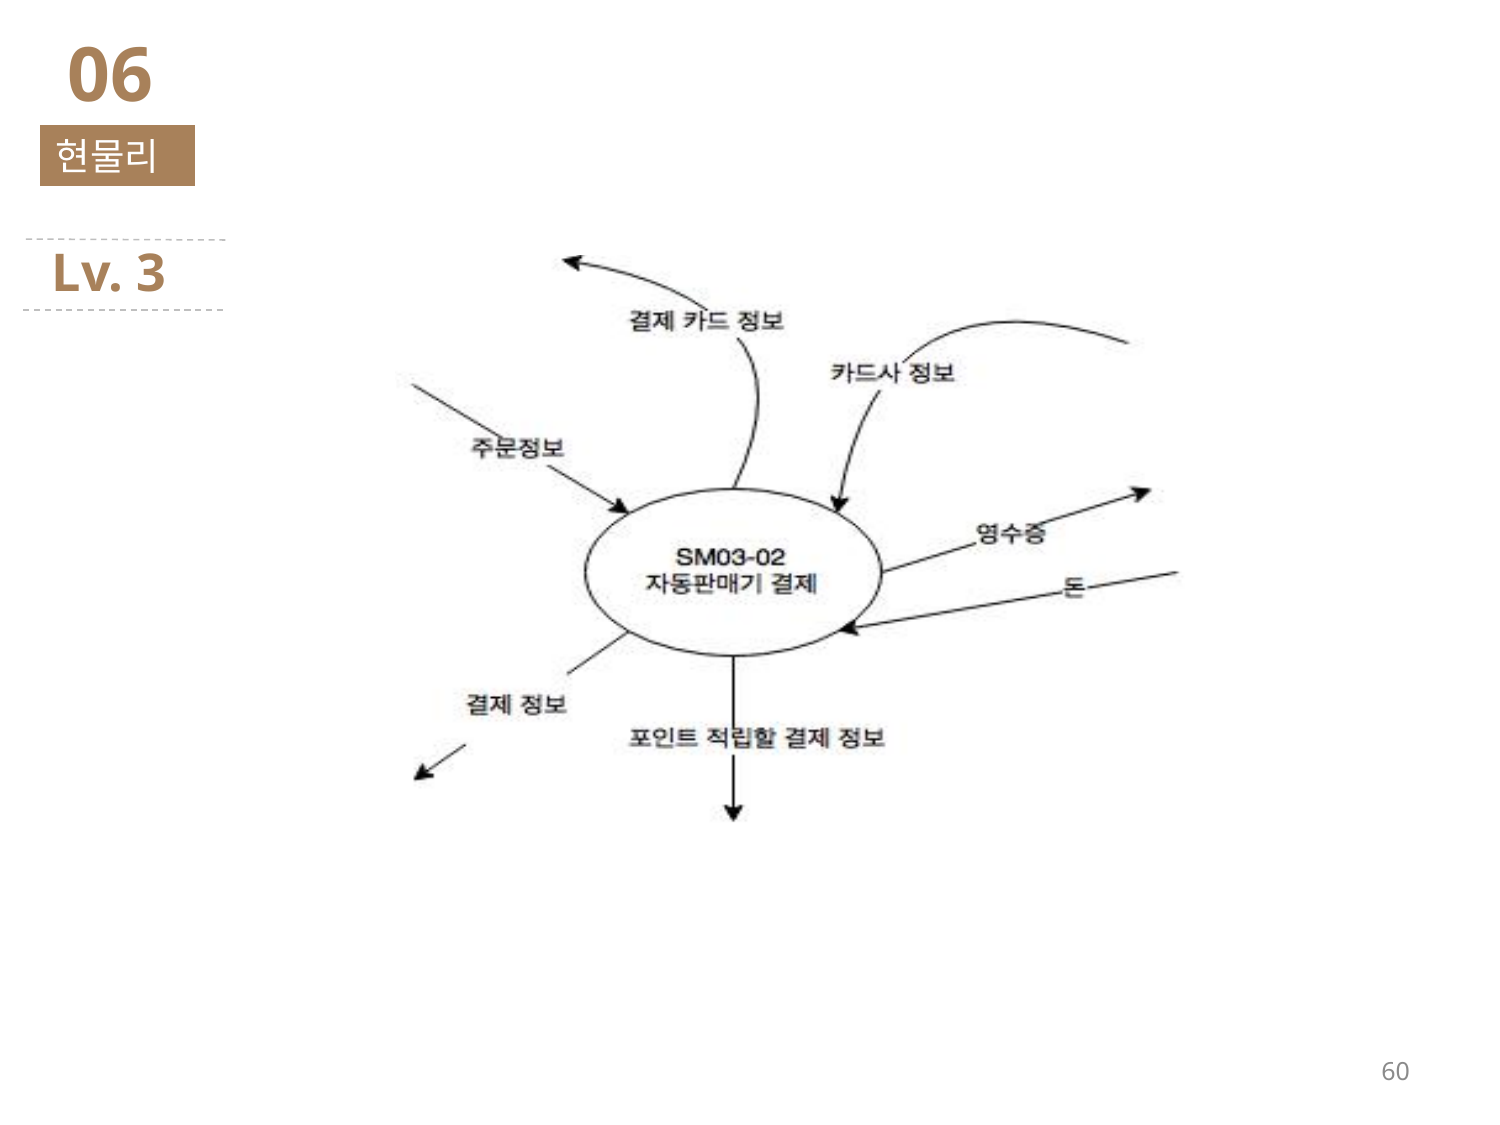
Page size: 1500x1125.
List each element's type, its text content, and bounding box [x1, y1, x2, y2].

text_box 06 [53, 19, 242, 124]
slide_number 59 [1074, 1042, 1425, 1103]
picture [395, 255, 1200, 843]
text_box 현물리 [40, 125, 195, 186]
table_cell P.5(L.6) [36, 241, 226, 246]
text_box Lv. 3 [36, 231, 380, 309]
